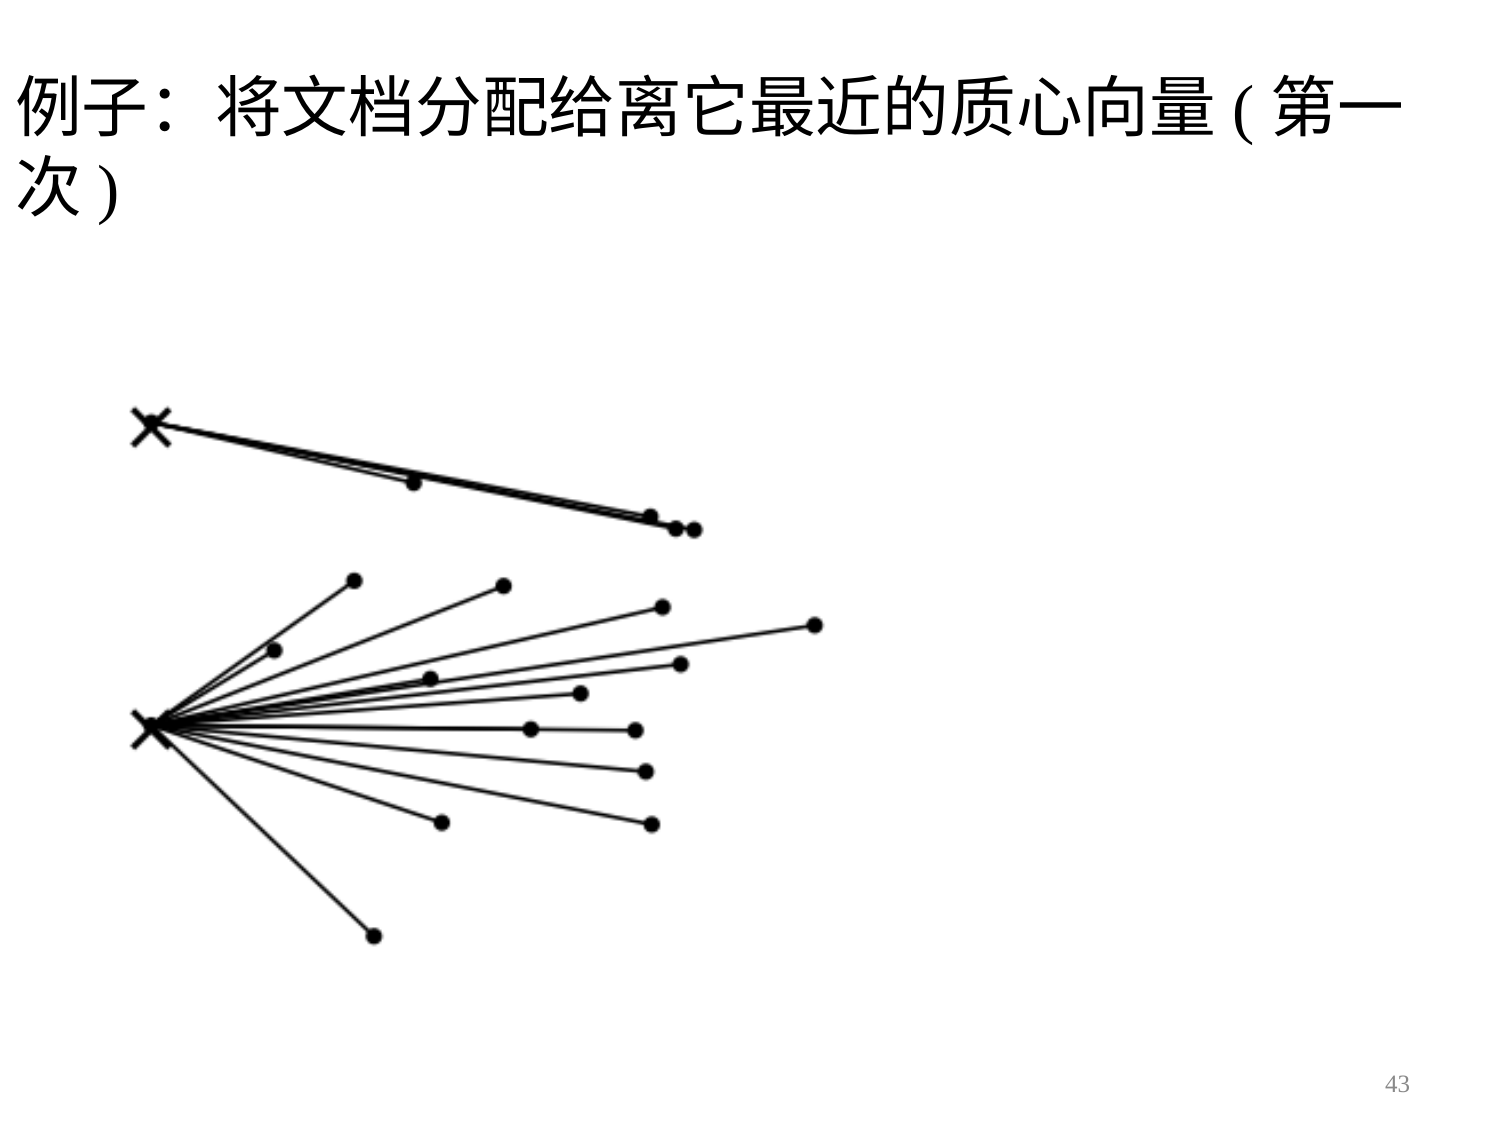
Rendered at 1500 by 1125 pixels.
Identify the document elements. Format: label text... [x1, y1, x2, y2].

slide_number 43 [1074, 1062, 1425, 1103]
picture [116, 386, 833, 949]
title 例子：将文档分配给离它最近的质心向量(第一次) [0, 16, 1471, 233]
